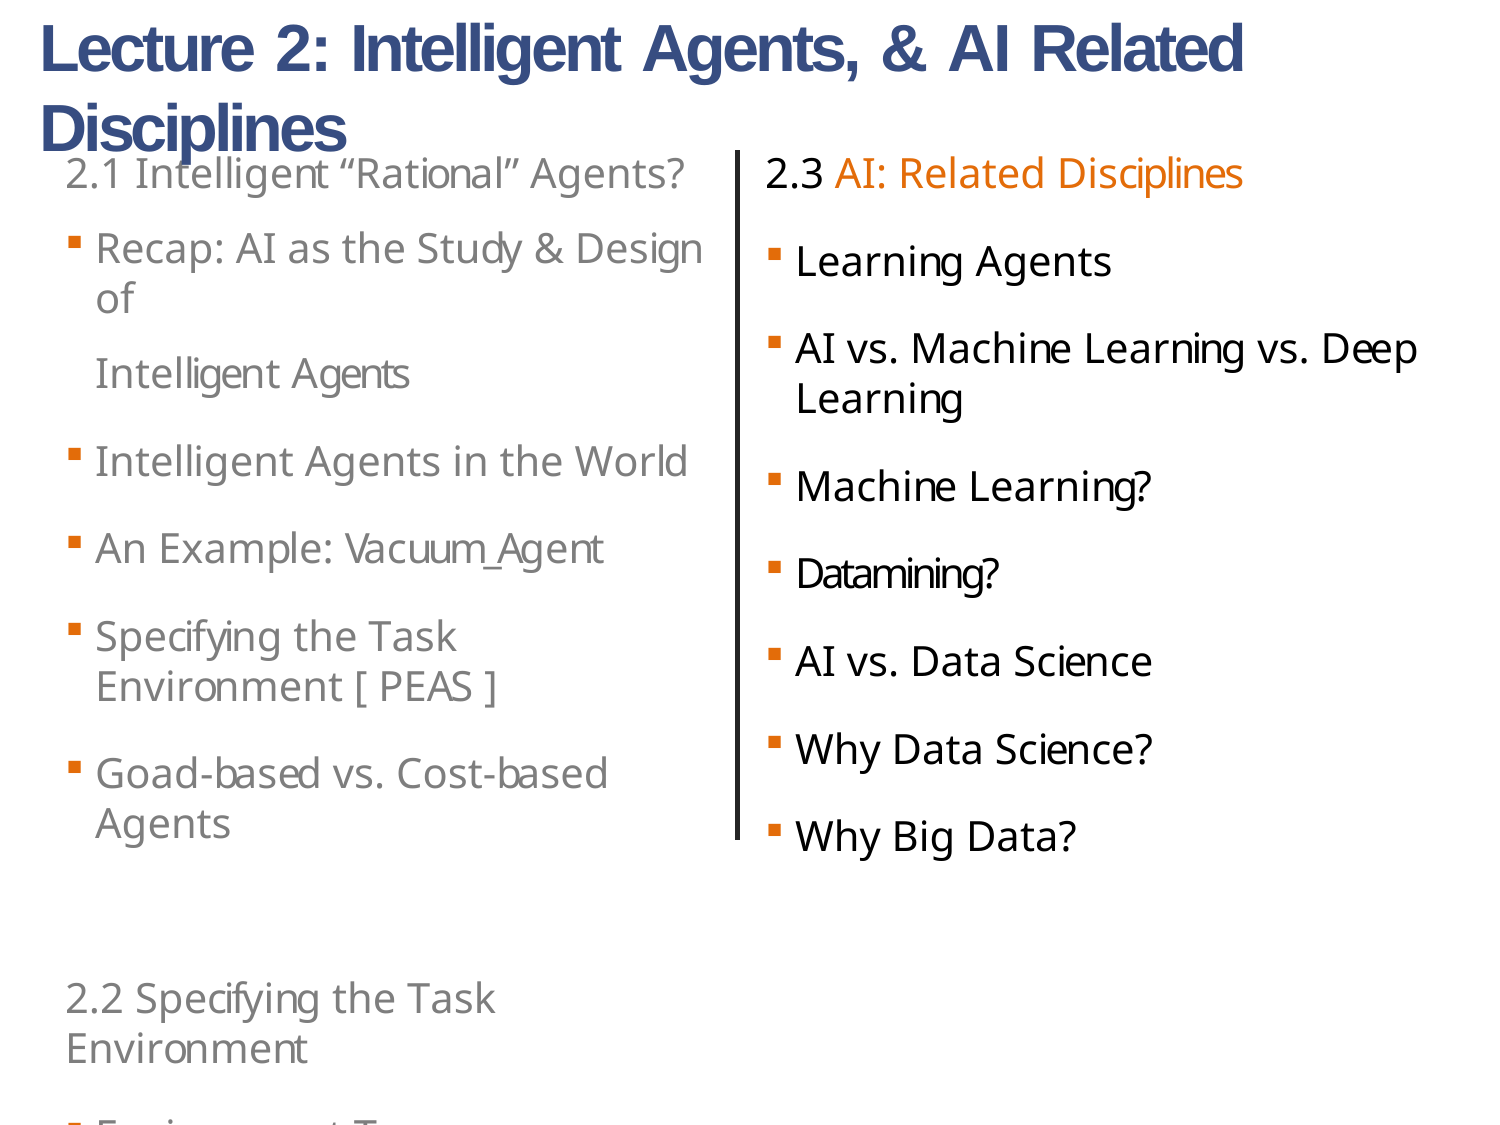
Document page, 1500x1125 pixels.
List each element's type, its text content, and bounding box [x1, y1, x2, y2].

text_box 2.3 AI: Related Disciplines Learning Agents AI vs. Machine Learning vs. Deep Learning Machine Learning? Datamining? AI vs. Data Science Why Data Science? Why Big Data? [763, 144, 1428, 860]
title Lecture 2: Intelligent Agents, & AI Related Disciplines [37, 3, 1484, 193]
text_box 2.1 Intelligent “Rational” Agents? Recap: AI as the Study & Design of Intelligent Agents Intelligent Agents in the World An Example: Vacuum_Agent Specifying the Task Environment [ PEAS ] Goad-based vs. Cost-based Agents 2.2 Specifying the Task Environment Environment Types [62, 193, 708, 1125]
